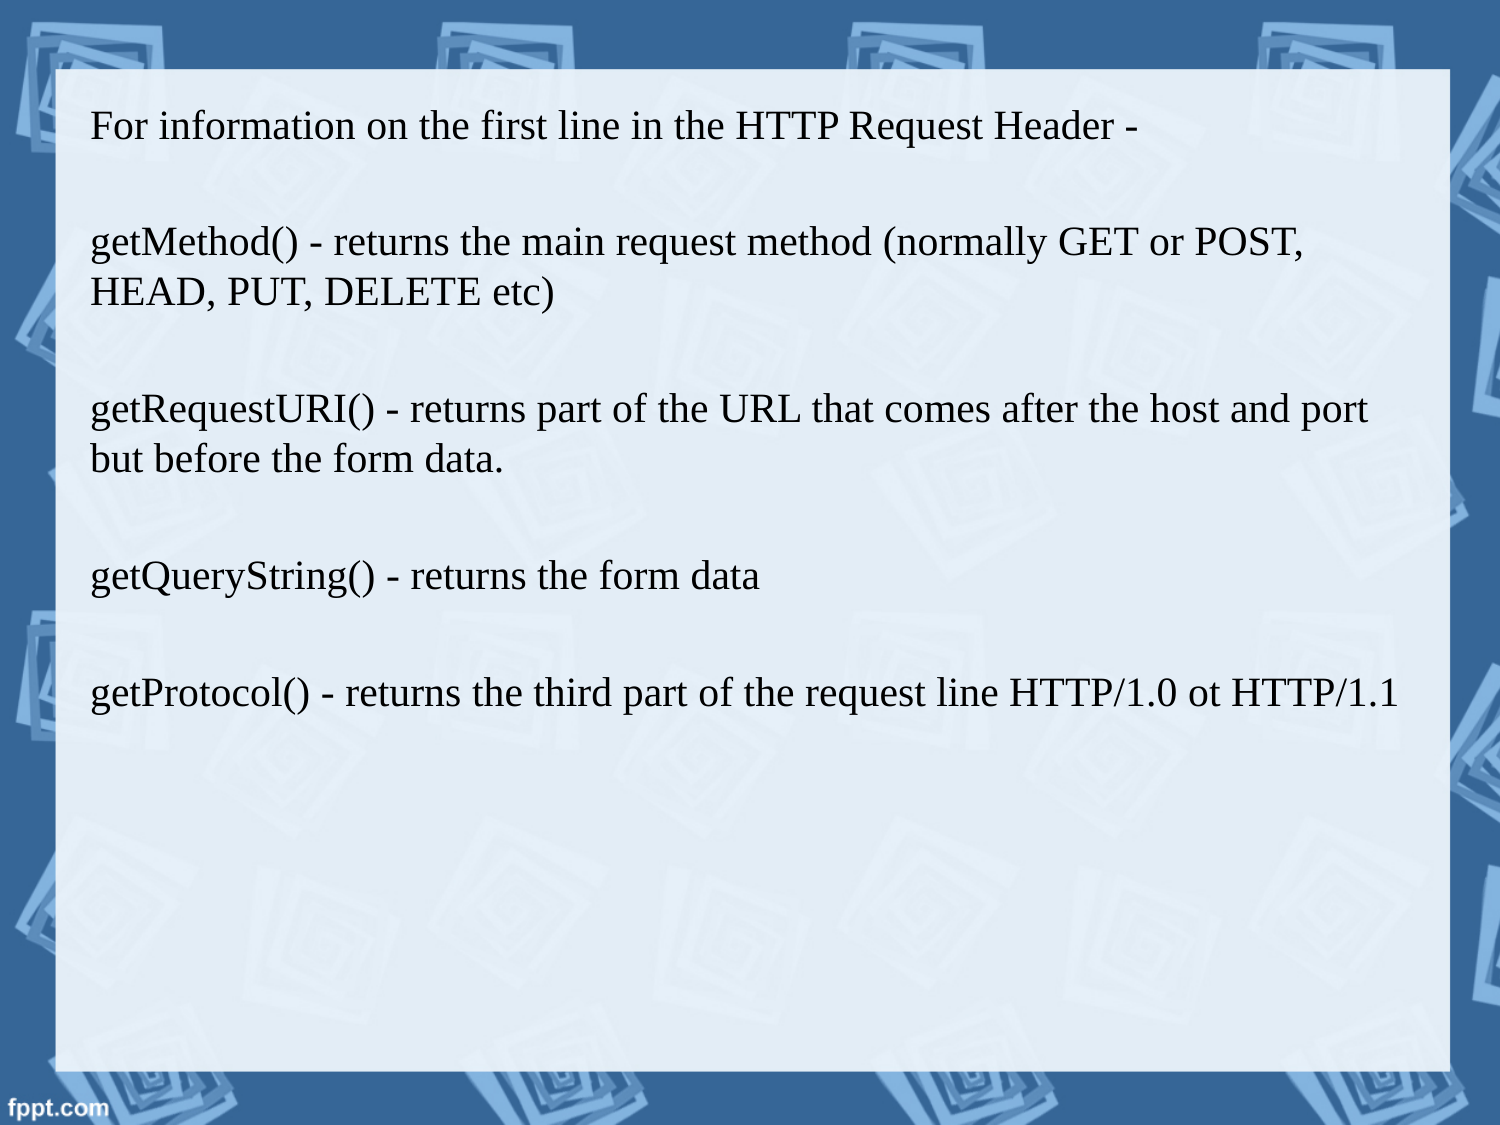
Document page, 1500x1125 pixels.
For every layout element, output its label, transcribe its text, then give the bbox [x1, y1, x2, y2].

list For information on the first line in the HTTP Request Header - getMethod() - returns the main request method (normally GET or POST, HEAD, PUT, DELETE etc) getRequestURI() - returns part of the URL that comes after the host and port but before the form data. getQueryString() - returns the form data getProtocol() - returns the third part of the request line HTTP/1.0 ot HTTP/1.1 [75, 90, 1425, 1005]
picture [0, 0, 1500, 1125]
